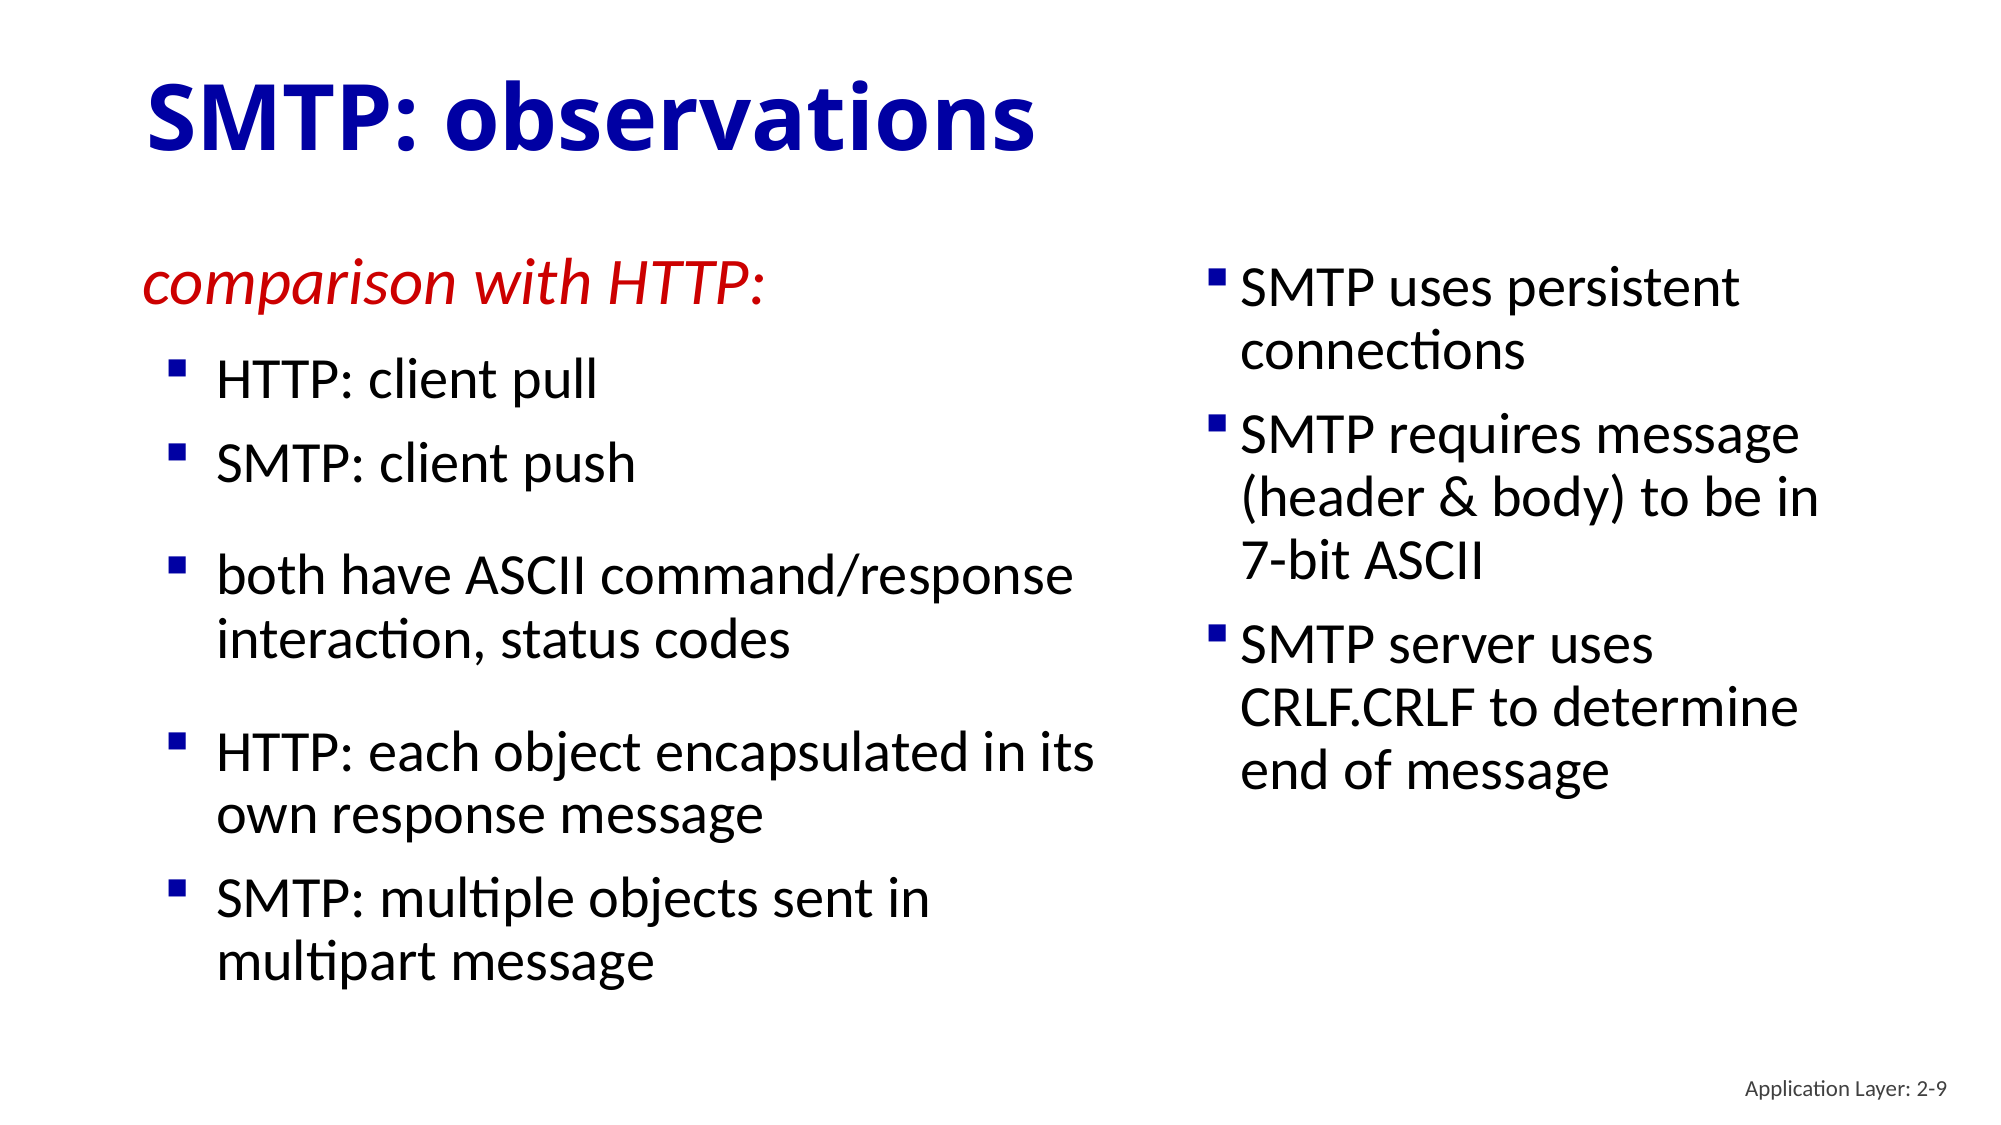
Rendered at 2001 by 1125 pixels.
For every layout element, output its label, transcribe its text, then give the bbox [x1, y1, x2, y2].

slide_number Application Layer: 2-9 [1512, 1056, 1963, 1117]
text_box SMTP uses persistent connections SMTP requires message (header & body) to be in 7-bit ASCII SMTP server uses CRLF.CRLF to determine end of message [1167, 249, 1856, 1012]
title SMTP: observations [131, 47, 1856, 195]
text_box comparison with HTTP: HTTP: client pull SMTP: client push both have ASCII command/response interaction, status codes HTTP: each object encapsulated in its own response message SMTP: multiple objects sent in multipart message [106, 239, 1122, 1002]
